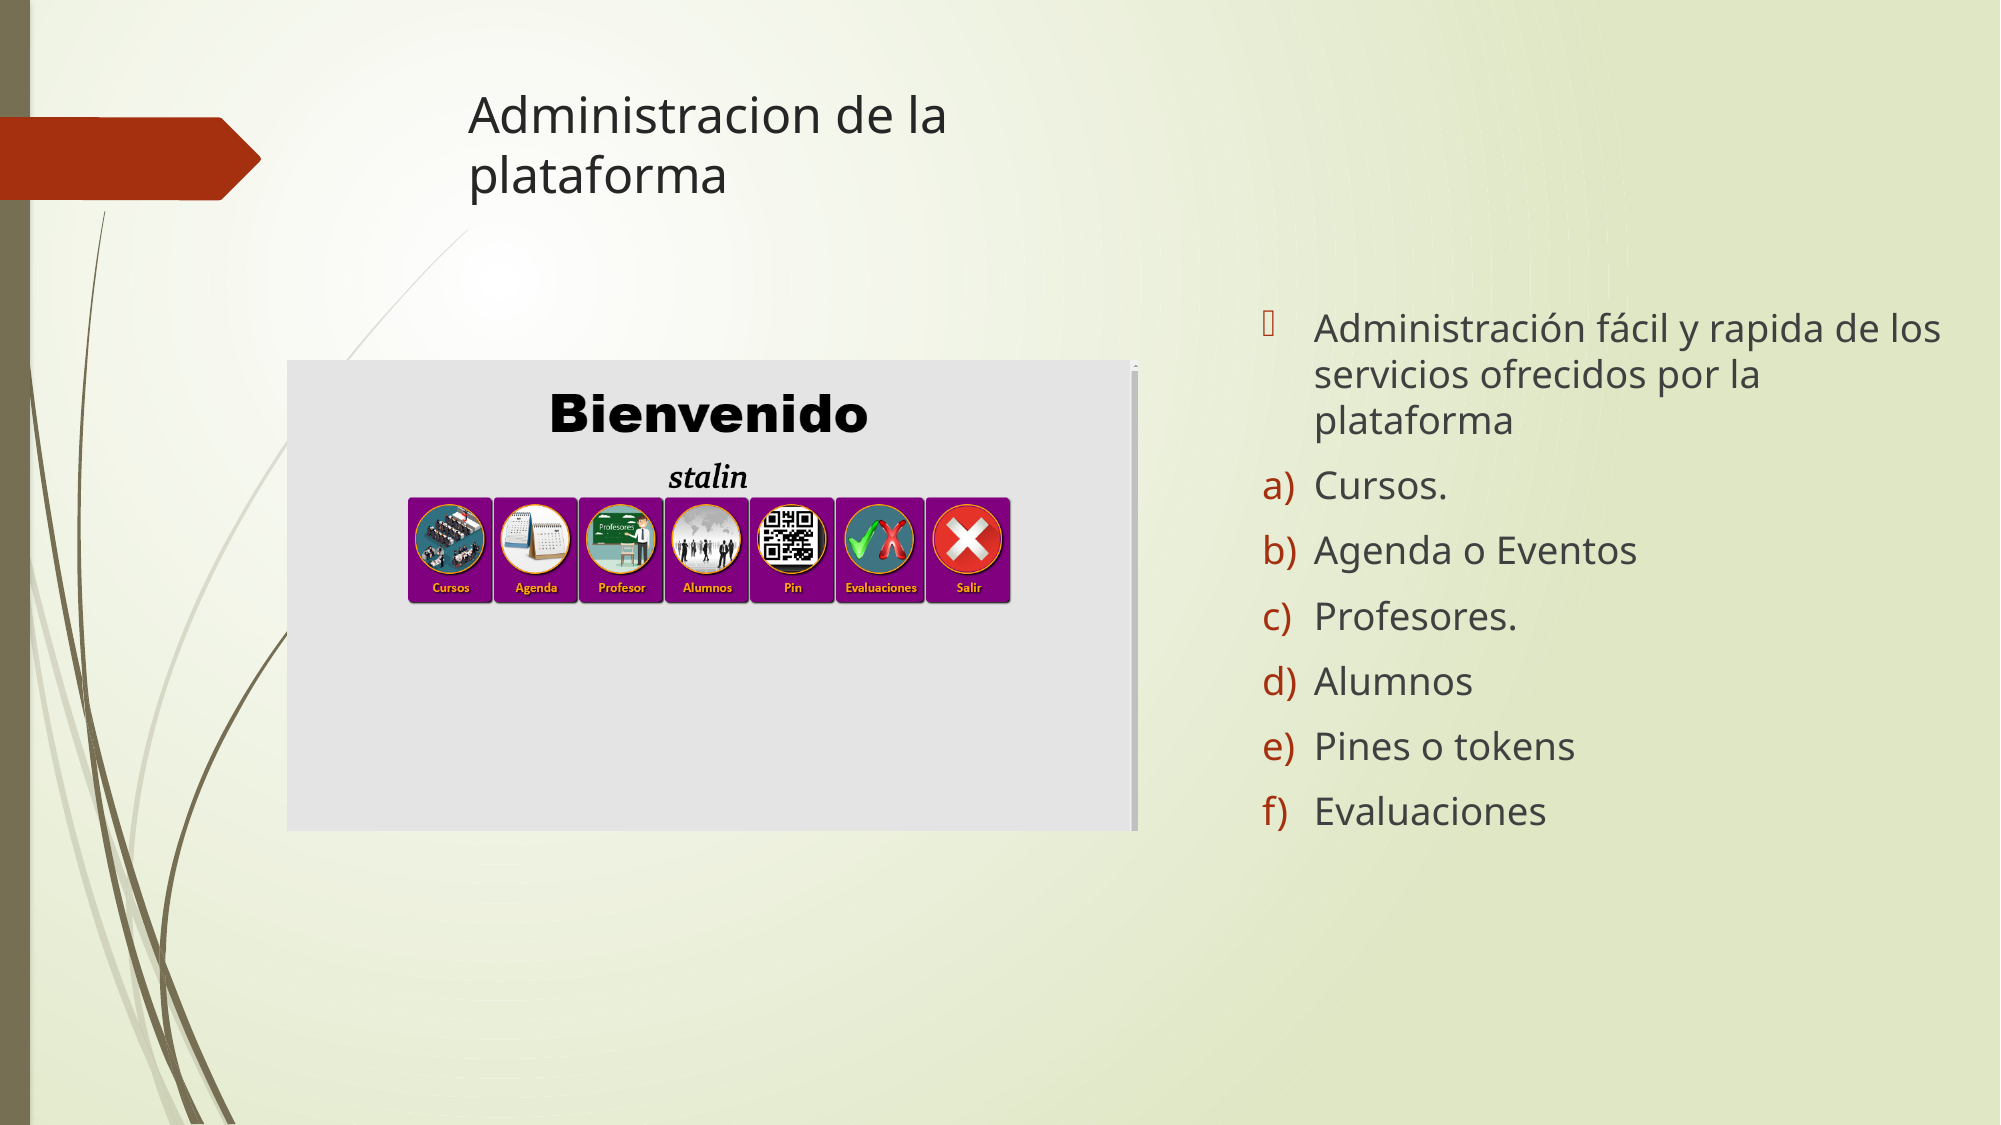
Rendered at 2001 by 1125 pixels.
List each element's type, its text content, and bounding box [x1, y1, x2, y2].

title Administracion de la plataforma [453, 50, 1029, 212]
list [286, 360, 1138, 831]
list Administración fácil y rapida de los servicios ofrecidos por la plataforma Cursos. Agenda o Eventos Profesores. Alumnos Pines o tokens Evaluaciones [1247, 296, 1959, 847]
